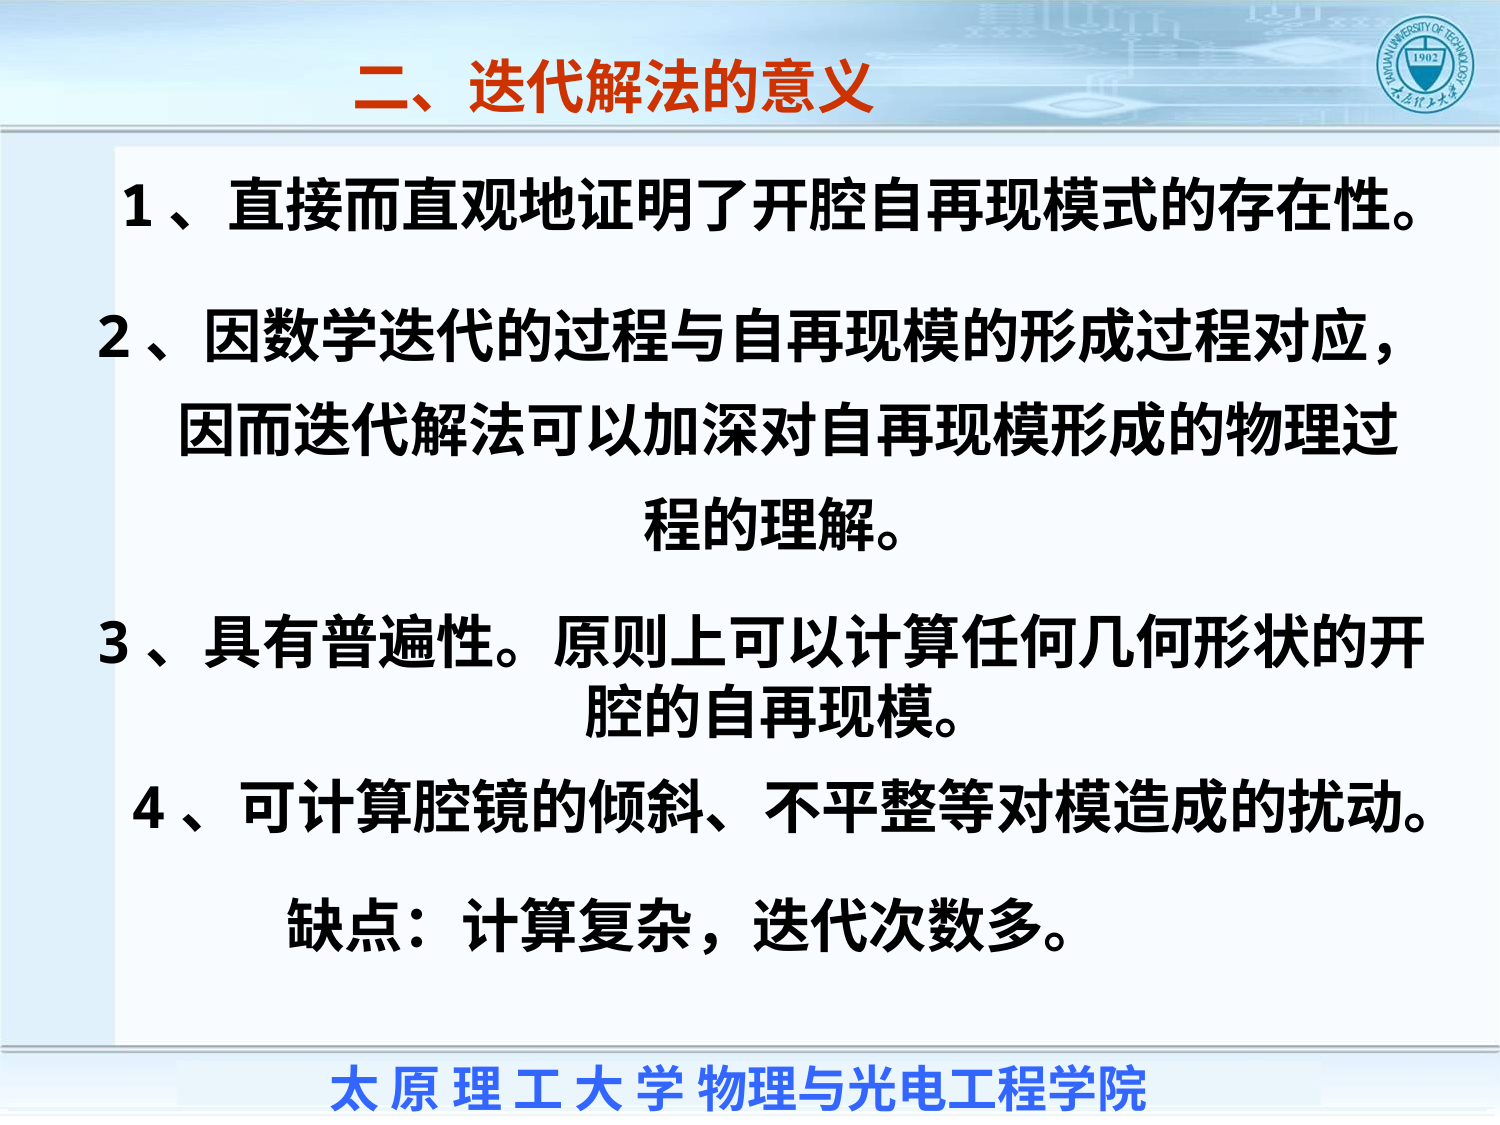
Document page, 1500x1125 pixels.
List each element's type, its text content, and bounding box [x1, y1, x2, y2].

text_box 缺点：计算复杂，迭代次数多。 [147, 881, 1241, 967]
text_box 4、可计算腔镜的倾斜、不平整等对模造成的扰动。 [88, 763, 1448, 848]
text_box 1、直接而直观地证明了开腔自再现模式的存在性。 [76, 160, 1436, 246]
picture [0, 0, 1500, 1123]
text_box 3、具有普遍性。原则上可以计算任何几何形状的开 腔的自再现模。 [76, 597, 1448, 753]
text_box 二、迭代解法的意义 [53, 42, 1176, 128]
text_box 2、因数学迭代的过程与自再现模的形成过程对应， 因而迭代解法可以加深对自再现模形成的物理过 程的理解。 [76, 267, 1447, 566]
